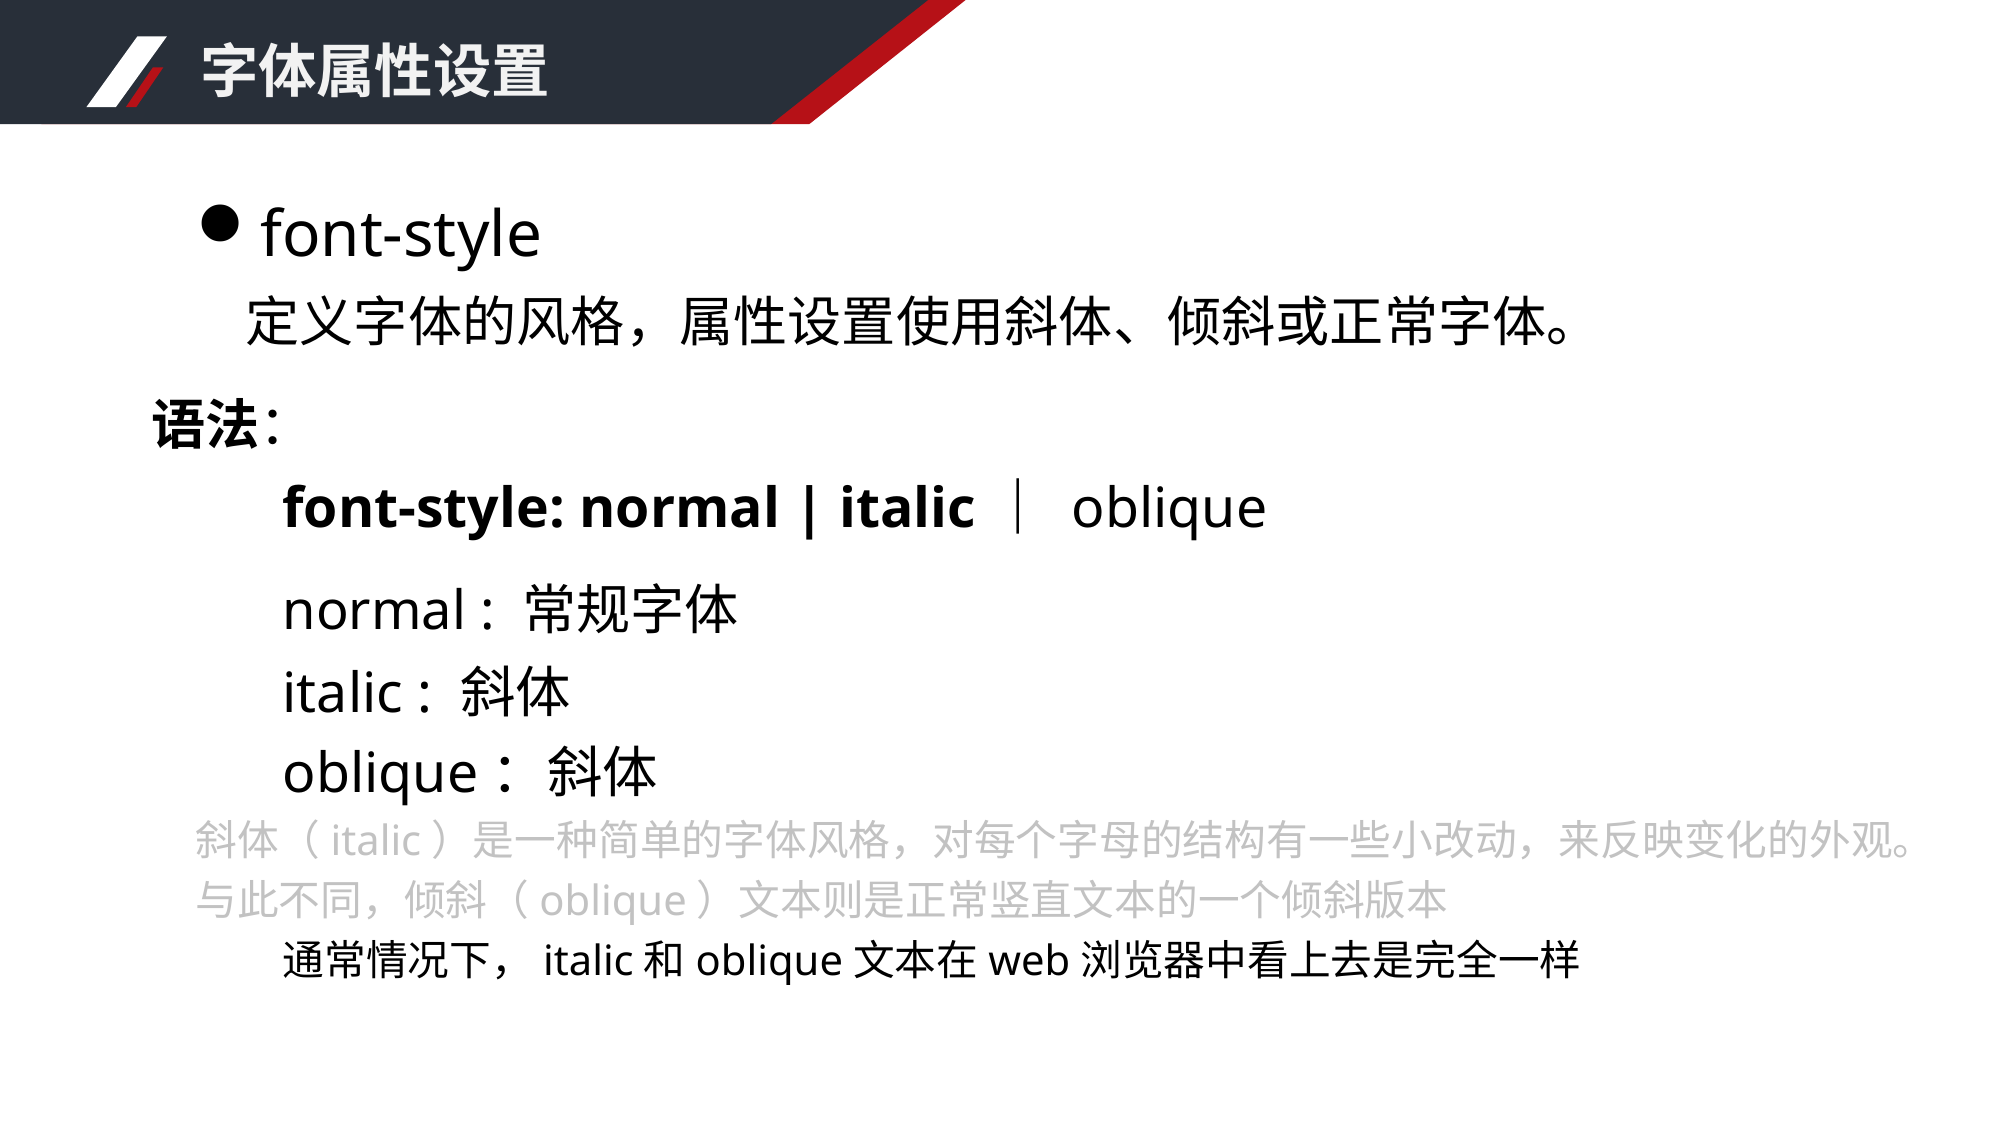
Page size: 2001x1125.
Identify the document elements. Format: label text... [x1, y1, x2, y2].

text_box 定义字体的风格，属性设置使用斜体、倾斜或正常字体。 [143, 267, 1946, 360]
text_box normal : 常规字体 [180, 555, 1983, 636]
text_box 语法： [136, 370, 1938, 464]
text_box font-style [94, 162, 1896, 277]
text_box 字体属性设置 [185, 26, 794, 112]
text_box italic : 斜体 oblique：斜体 斜体（italic）是一种简单的字体风格，对每个字母的结构有一些小改动，来反映变化的外观。与此不同，倾斜（oblique）文本则是正常竖直文本的一个倾斜版本 通常情况下，italic和oblique文本在web浏览器中看上去是完全一样 [180, 636, 1983, 1051]
text_box font-style: normal | italic｜ oblique [151, 451, 1953, 547]
